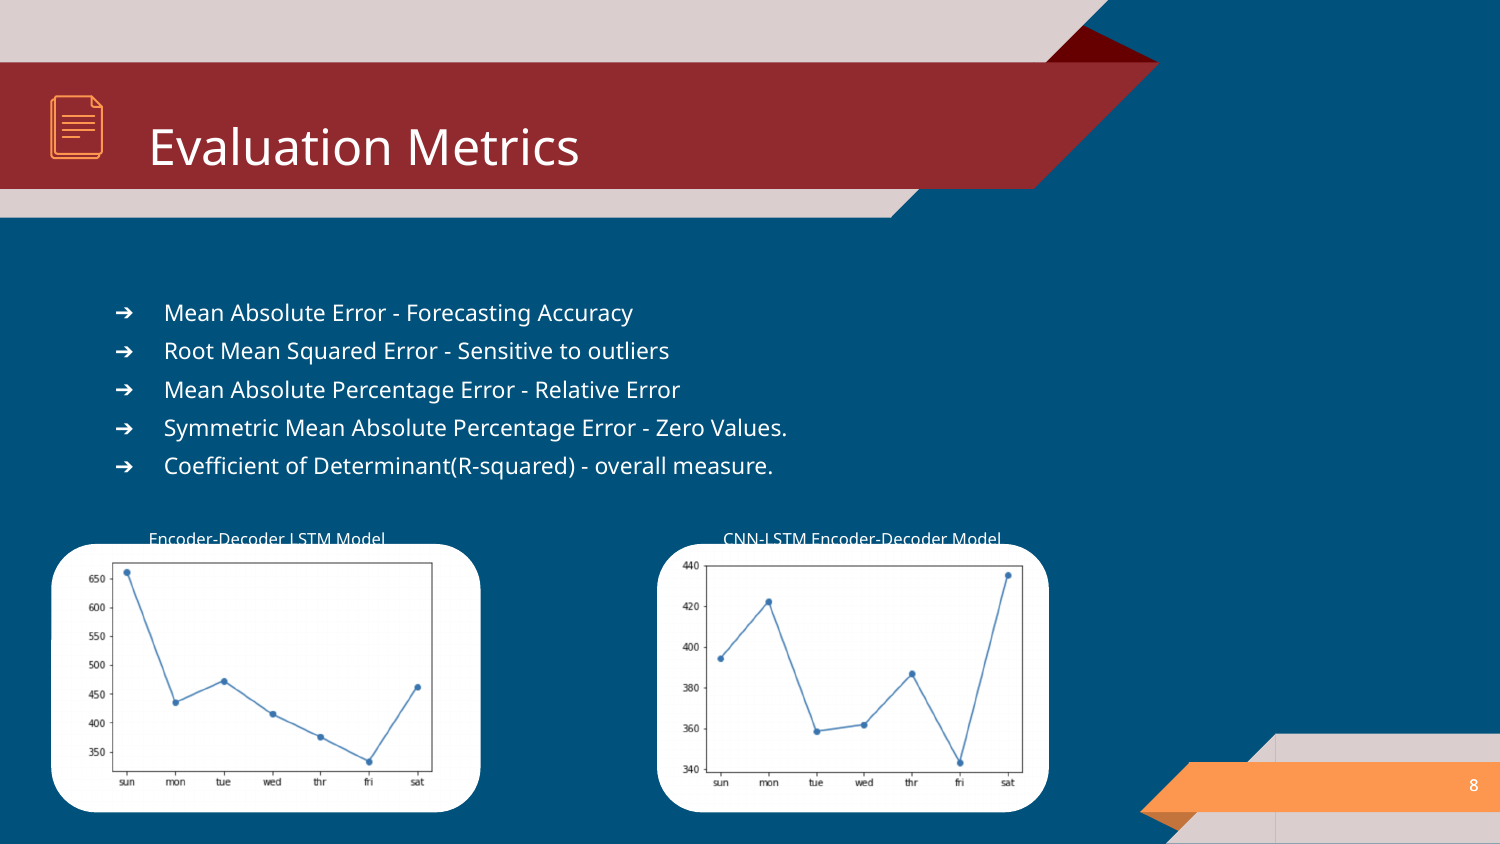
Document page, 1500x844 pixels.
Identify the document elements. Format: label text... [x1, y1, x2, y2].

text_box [50, 96, 103, 159]
list Mean Absolute Error - Forecasting Accuracy Root Mean Squared Error - Sensitive to outliers Mean Absolute Percentage Error - Relative Error Symmetric Mean Absolute Percentage Error - Zero Values. Coefficient of Determinant(R-squared) - overall measure. [73, 272, 1426, 761]
text_box Encoder-Decoder LSTM Model [133, 506, 708, 612]
picture [658, 543, 1048, 812]
text_box CNN-LSTM Encoder-Decoder Model [708, 506, 1232, 597]
picture [52, 543, 480, 812]
title Evaluation Metrics [133, 64, 997, 190]
slide_number ‹#› [1249, 760, 1494, 813]
